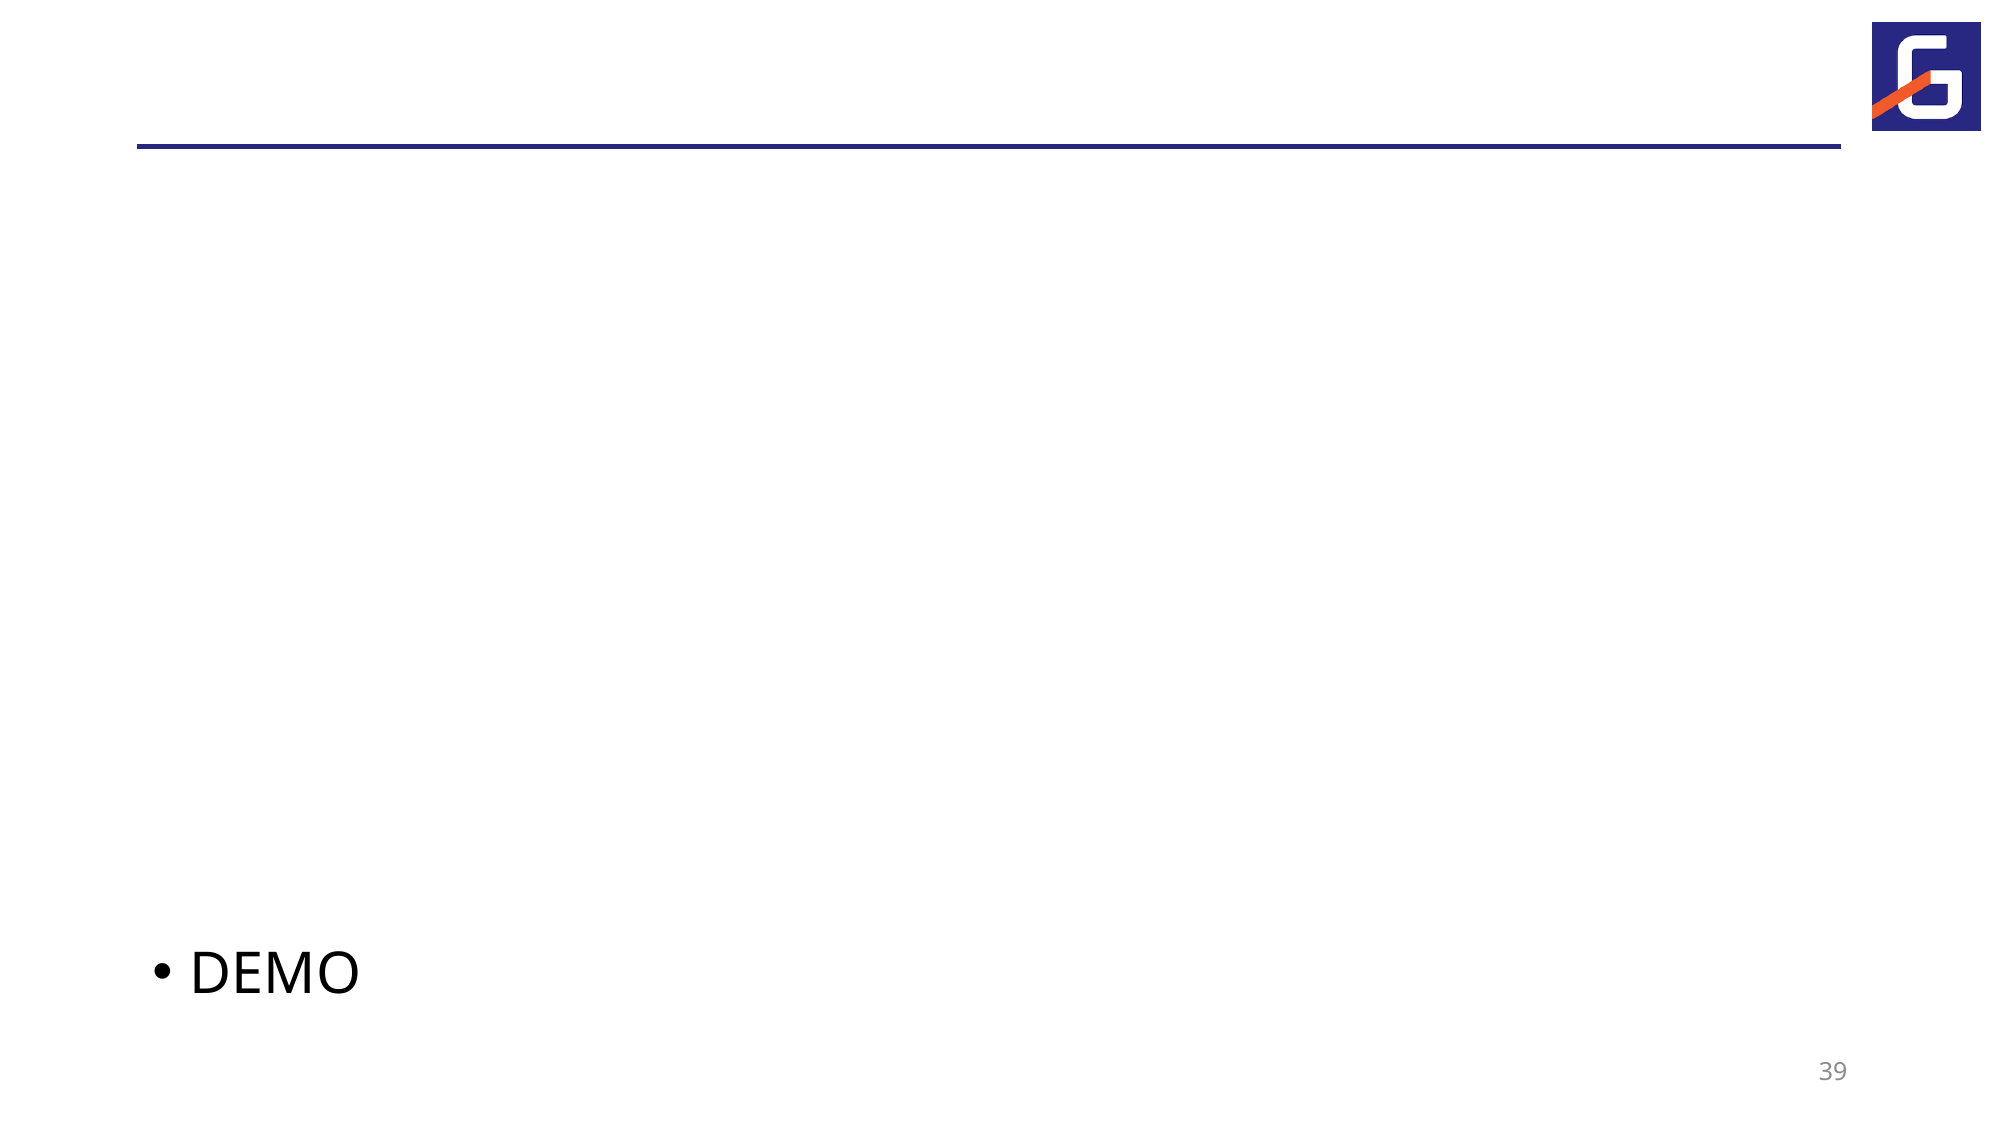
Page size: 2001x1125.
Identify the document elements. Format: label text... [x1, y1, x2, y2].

picture [1872, 22, 1981, 131]
list DEMO [137, 183, 1863, 1014]
slide_number 39 [1412, 1042, 1863, 1103]
